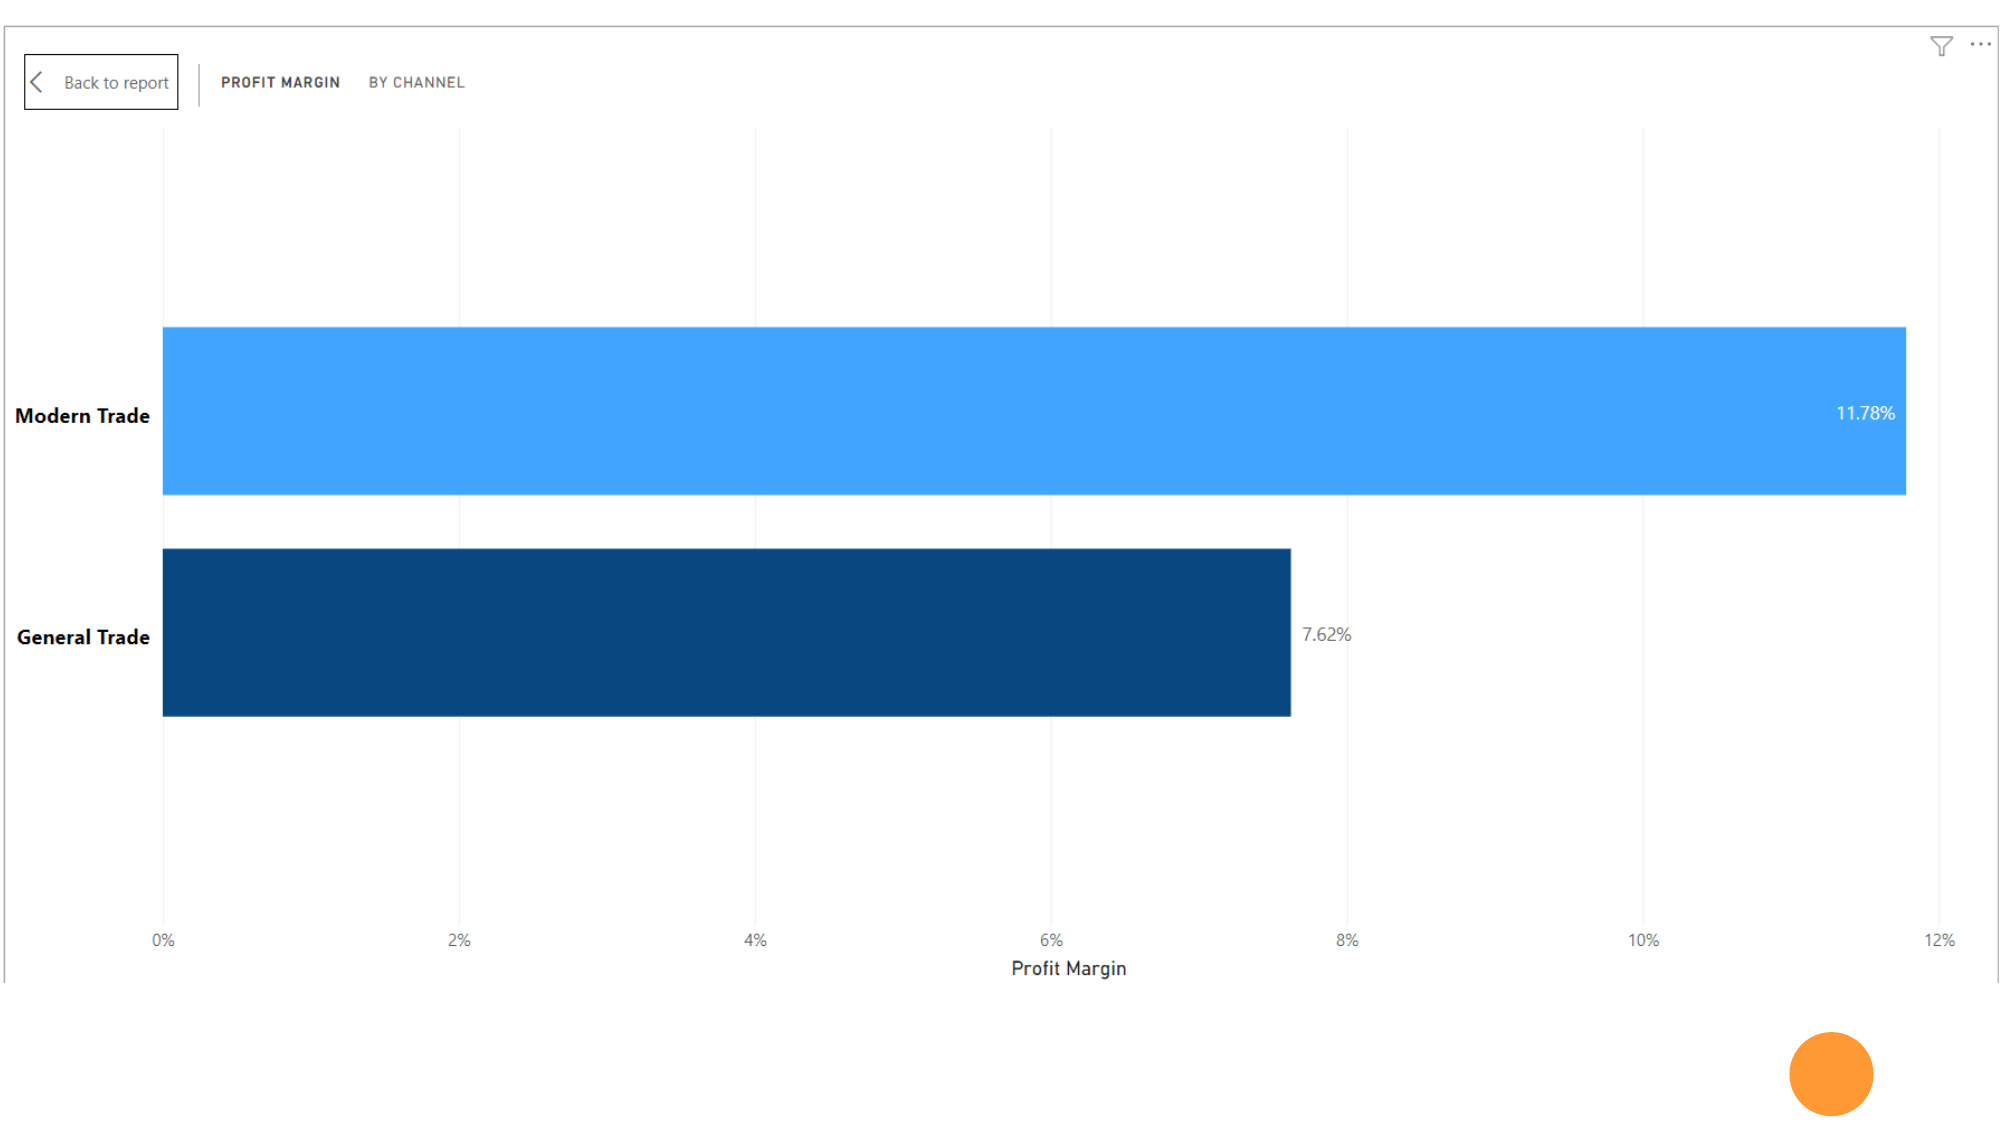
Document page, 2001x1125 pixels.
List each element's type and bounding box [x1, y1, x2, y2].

picture [3, 25, 2000, 983]
slide_number [1410, 1045, 1860, 1106]
